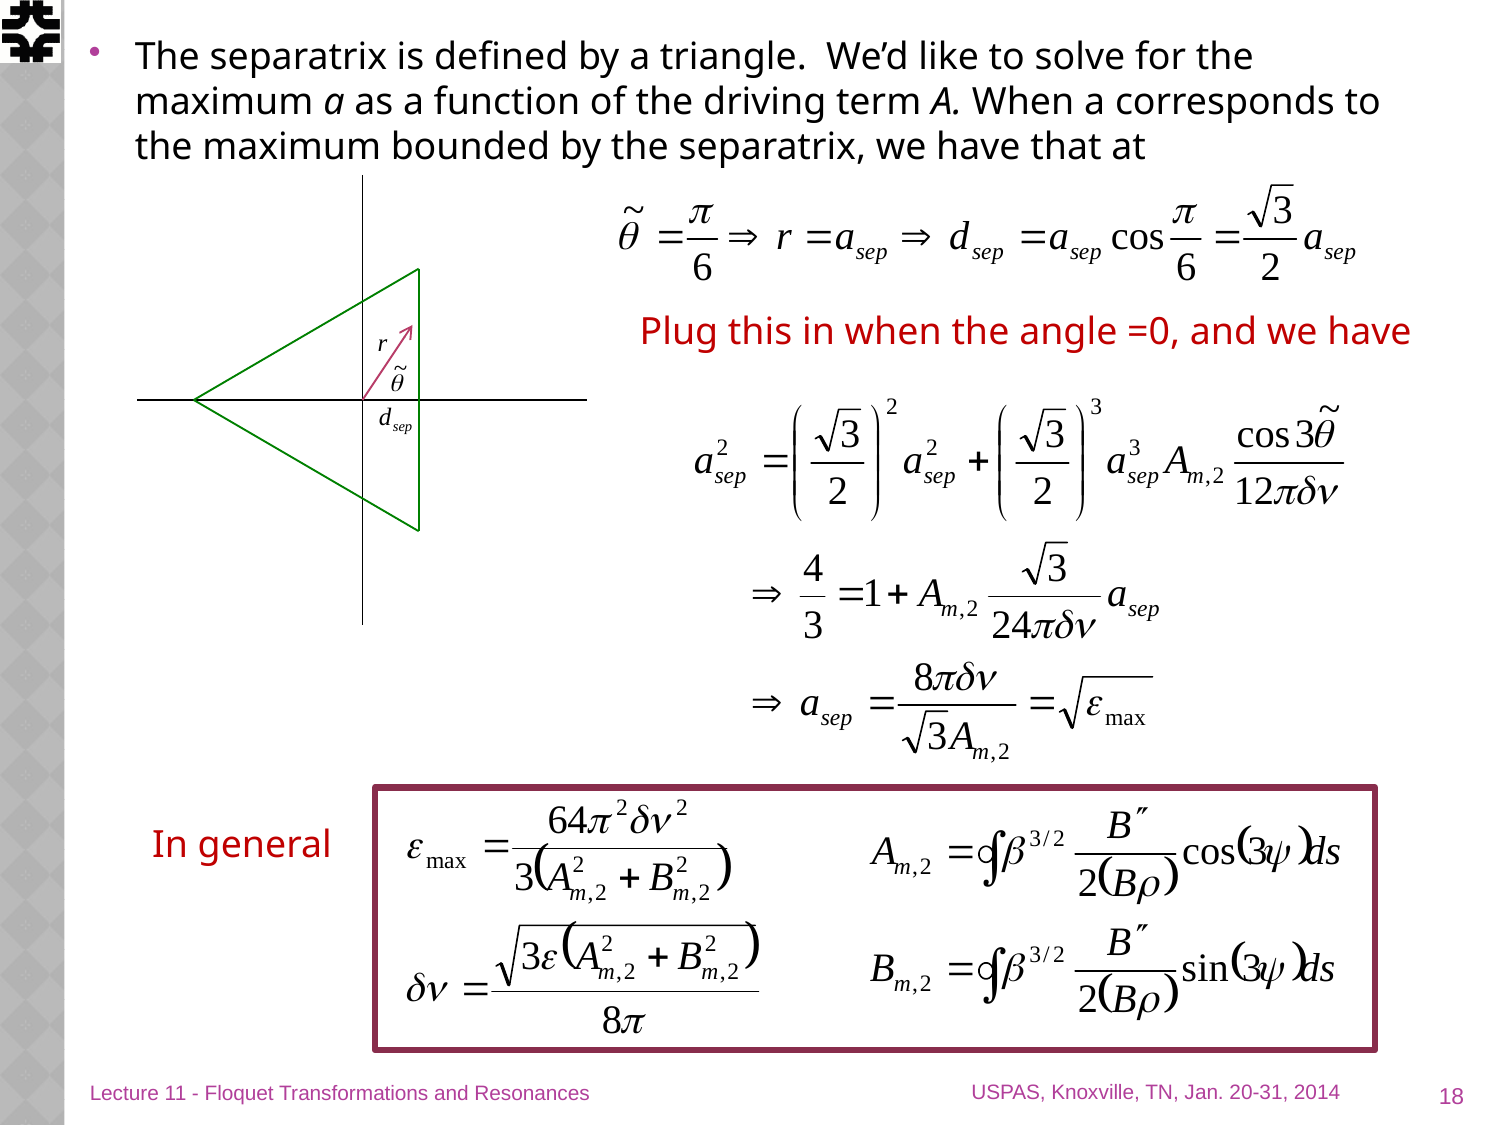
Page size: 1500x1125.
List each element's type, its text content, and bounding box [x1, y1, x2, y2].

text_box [193, 268, 420, 399]
list The separatrix is defined by a triangle. We’d like to solve for the maximum a as a function of the driving term A. When a corresponds to the maximum bounded by the separatrix, we have that at [74, 24, 1429, 88]
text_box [399, 787, 768, 1044]
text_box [362, 324, 413, 401]
picture [0, 0, 61, 63]
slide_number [941, 1077, 1355, 1104]
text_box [374, 399, 418, 440]
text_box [387, 361, 413, 399]
text_box Plug this in when the angle =0, and we have [624, 299, 1450, 360]
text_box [373, 333, 394, 356]
text_box In general [137, 812, 372, 873]
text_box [861, 799, 1352, 1030]
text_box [687, 387, 1351, 772]
footer Lecture 11 - Floquet Transformations and Resonances [75, 1075, 709, 1105]
text_box [372, 784, 1378, 1053]
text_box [193, 399, 420, 532]
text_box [612, 174, 1364, 290]
slide_number 18 [1367, 1071, 1465, 1110]
